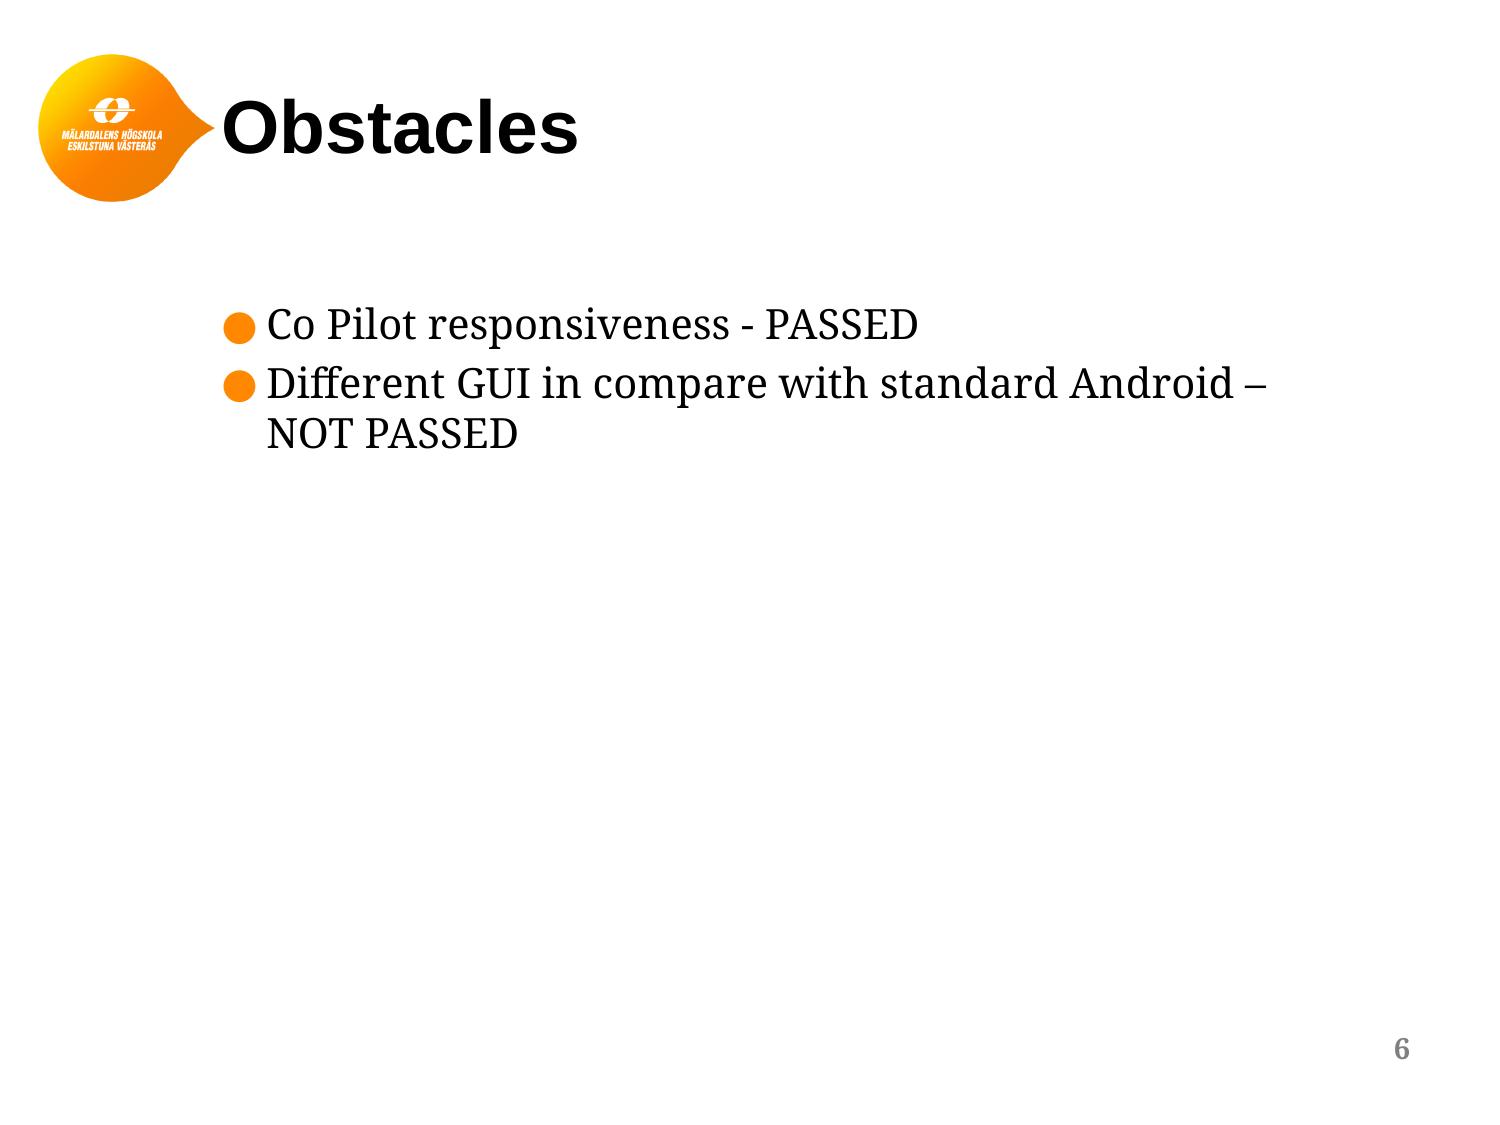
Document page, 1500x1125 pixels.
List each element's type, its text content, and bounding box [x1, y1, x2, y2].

title Obstacles [206, 77, 1282, 289]
list Co Pilot responsiveness - PASSED Different GUI in compare with standard Android – NOT PASSED [206, 290, 1294, 1038]
picture [38, 54, 215, 202]
slide_number 6 [1293, 1030, 1425, 1071]
